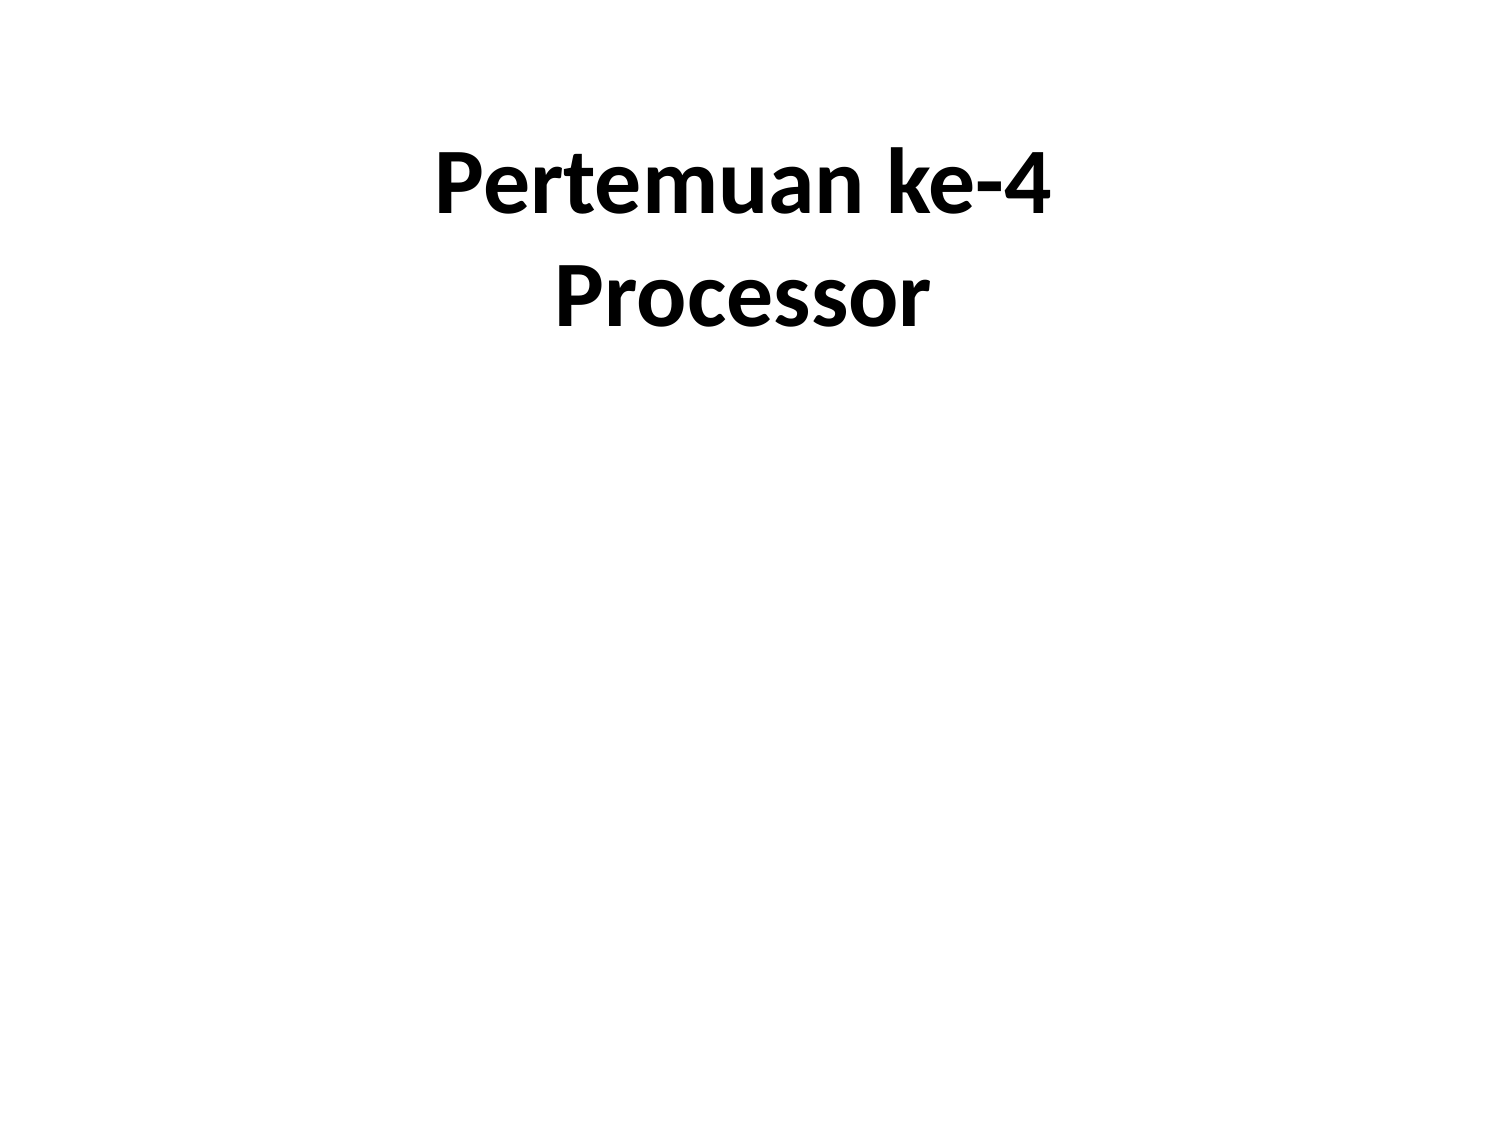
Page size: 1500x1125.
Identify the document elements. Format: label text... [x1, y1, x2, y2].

text_box Pertemuan ke-4 Processor [87, 112, 1400, 353]
